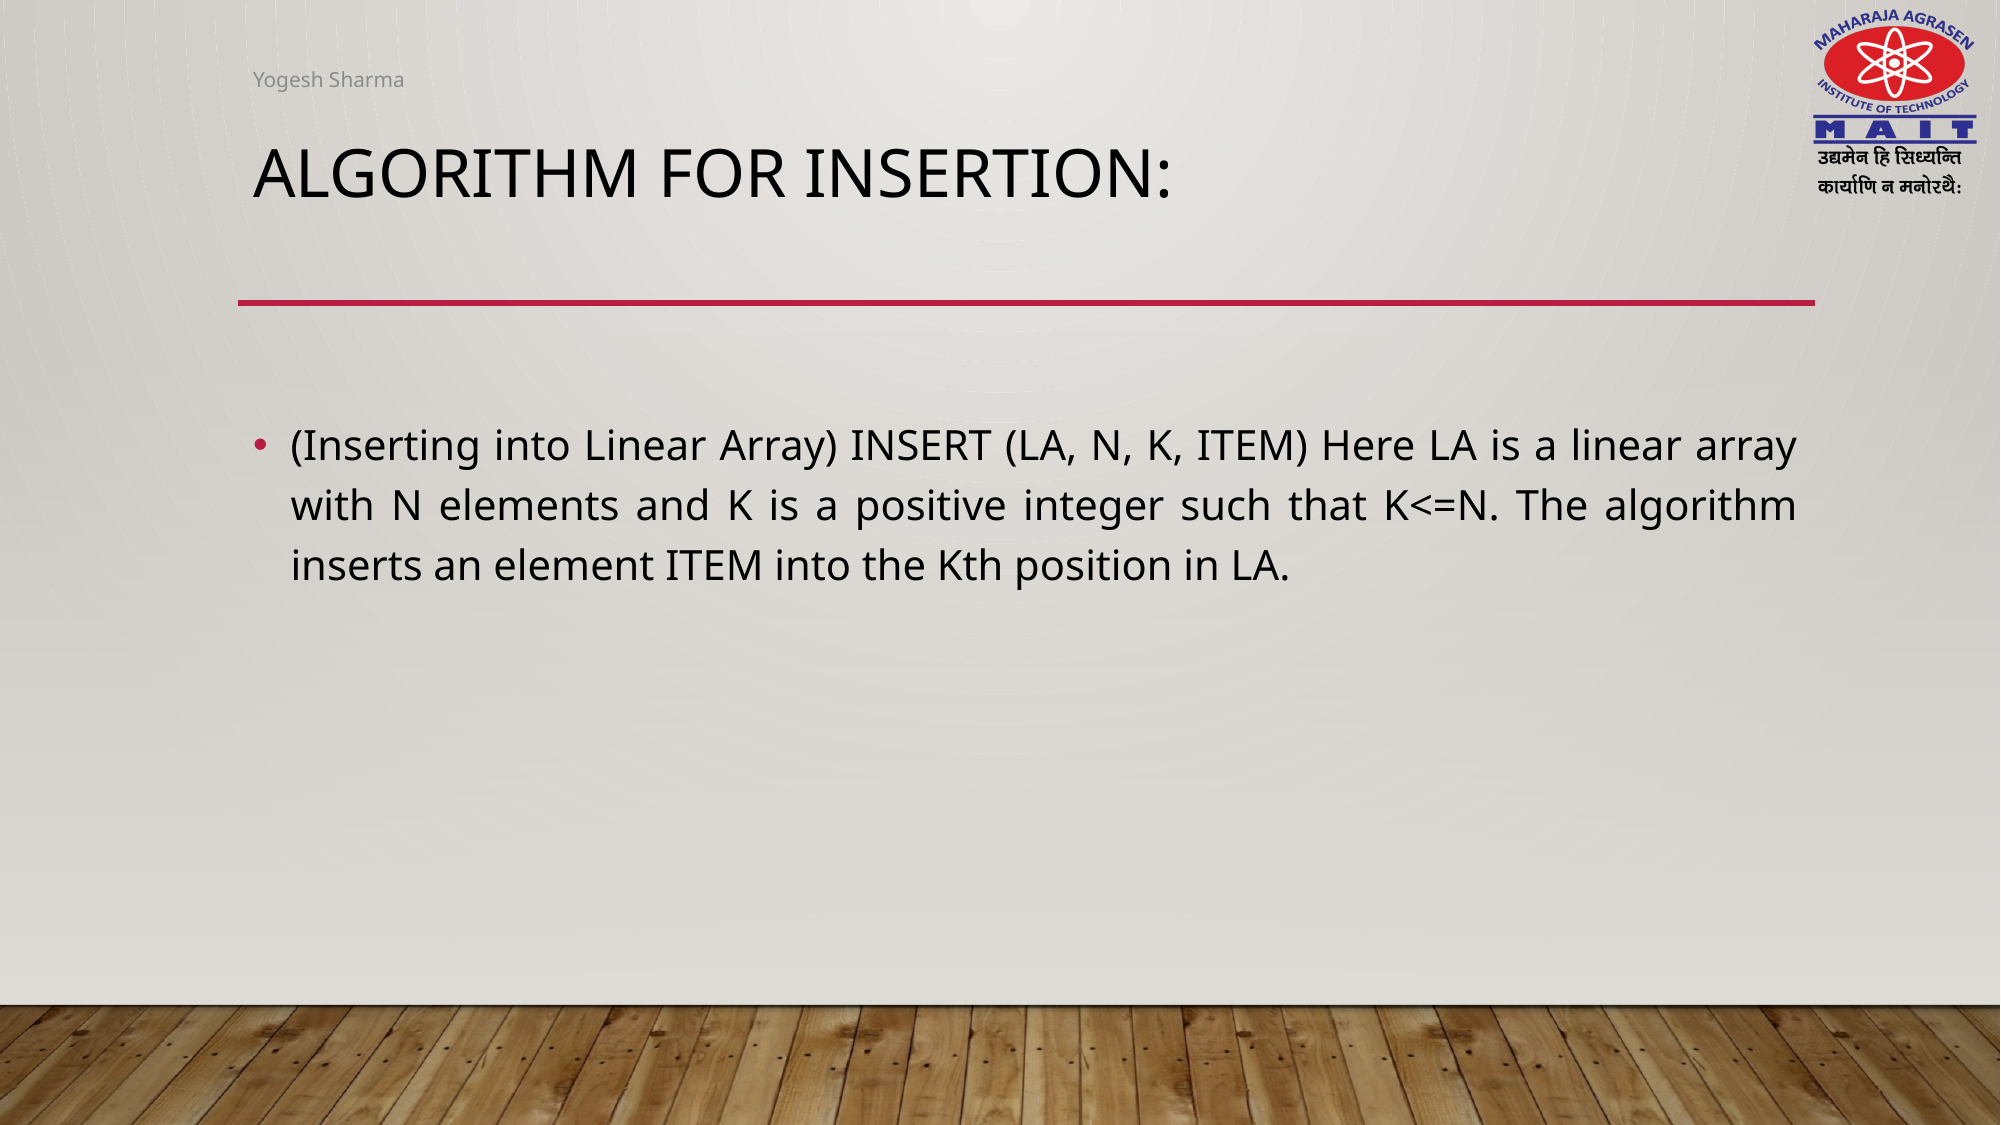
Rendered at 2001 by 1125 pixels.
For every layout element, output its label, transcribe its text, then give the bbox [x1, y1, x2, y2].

picture [1813, 9, 1978, 201]
title Algorithm for Insertion: [238, 131, 1814, 305]
footer Yogesh Sharma [238, 54, 1213, 105]
list (Inserting into Linear Array) INSERT (LA, N, K, ITEM) Here LA is a linear array with N elements and K is a positive integer such that K<=N. The algorithm inserts an element ITEM into the Kth position in LA. [238, 330, 1814, 897]
picture [0, 1005, 2000, 1125]
